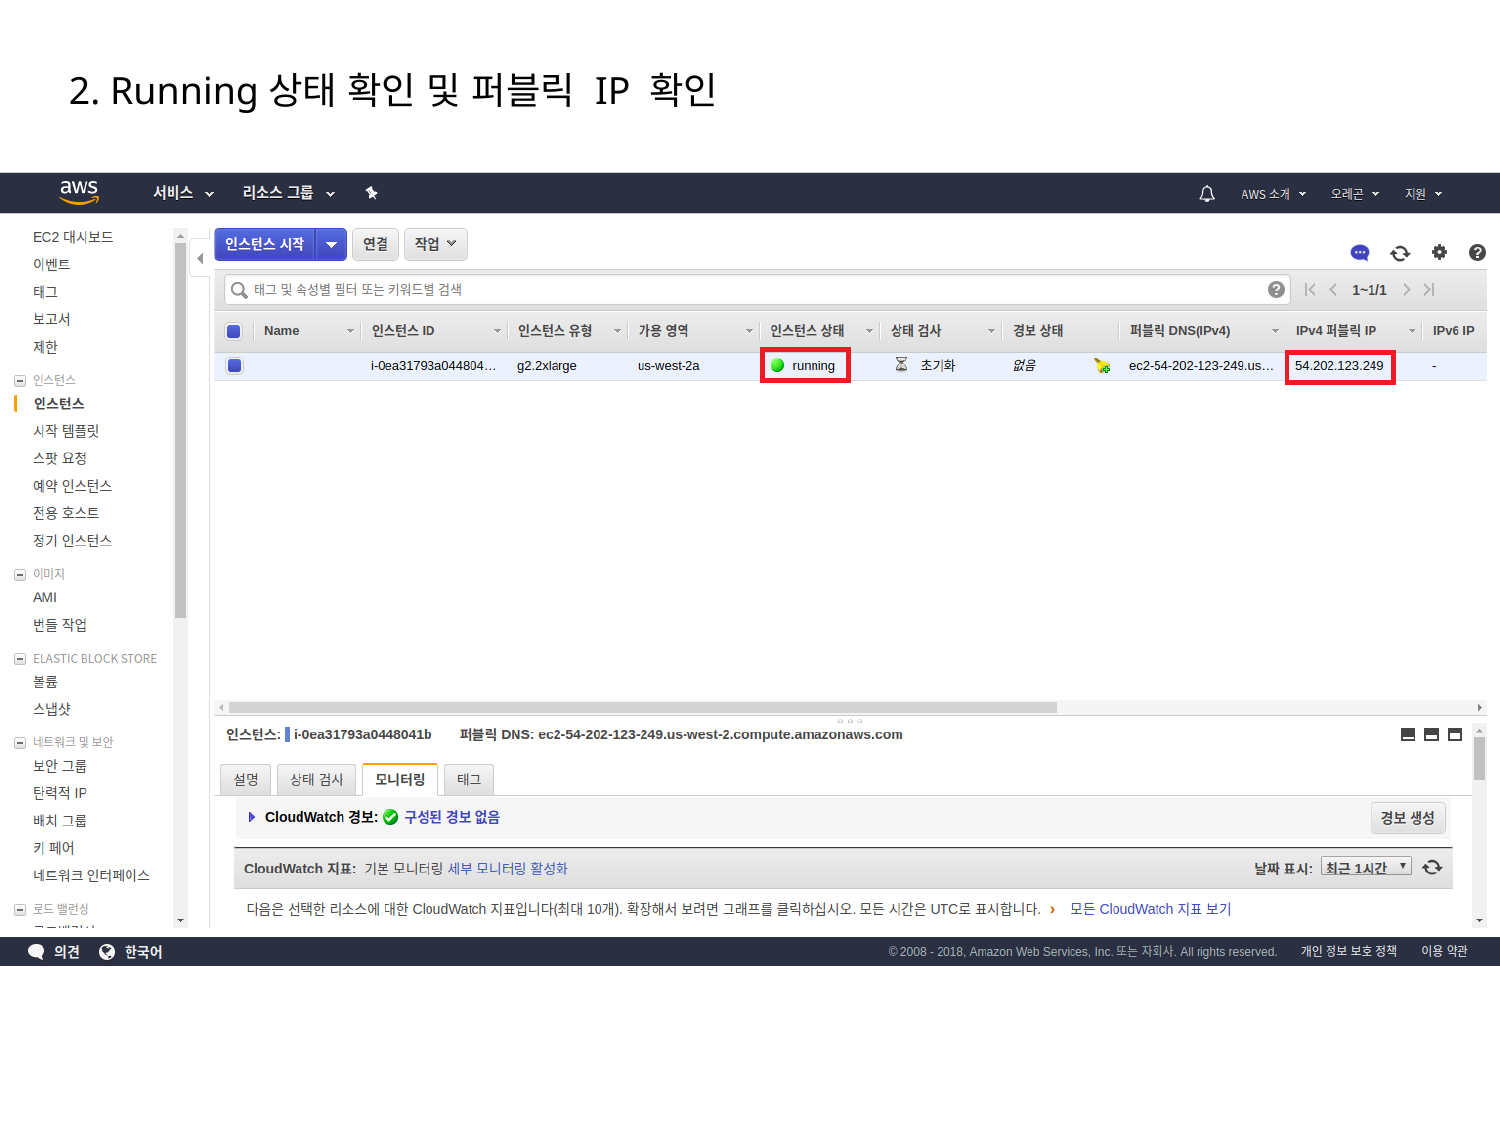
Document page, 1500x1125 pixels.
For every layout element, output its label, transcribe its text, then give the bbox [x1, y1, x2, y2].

text_box 2. Running상태 확인 및 퍼블릭 IP 확인 [54, 59, 734, 120]
picture [0, 172, 1500, 966]
